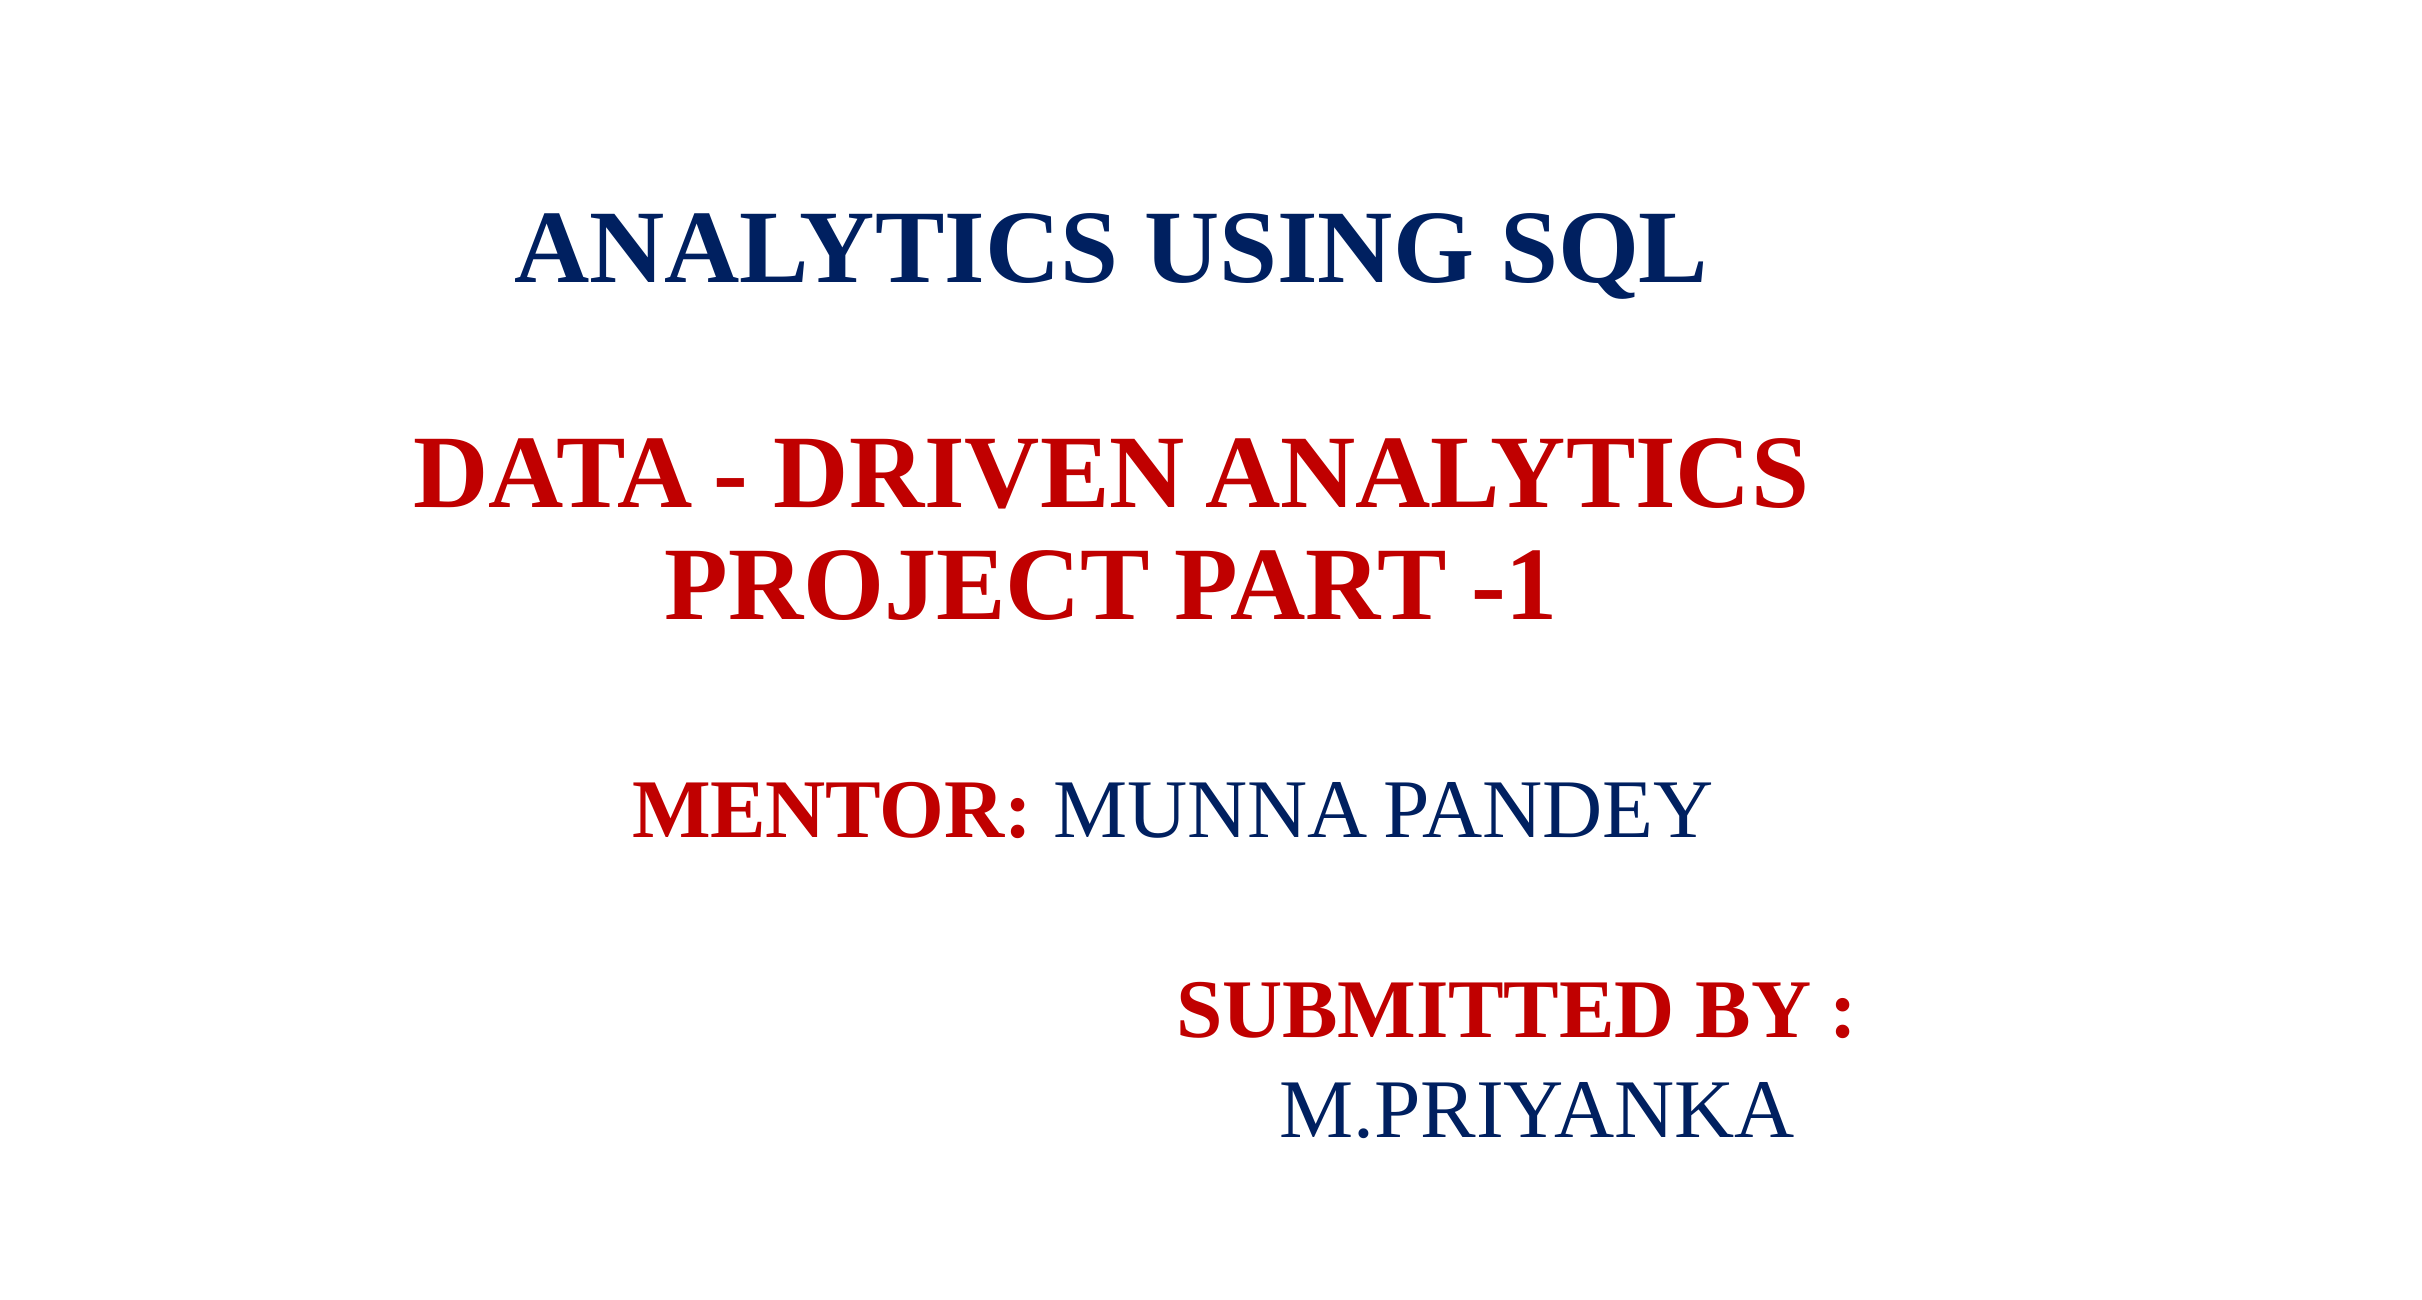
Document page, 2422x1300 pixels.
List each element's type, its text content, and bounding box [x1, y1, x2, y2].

text_box MENTOR: MUNNA PANDEY SUBMITTED BY : M.PRIYANKA [455, 701, 2002, 1162]
title ANALYTICS USING SQL DATA - DRIVEN ANALYTICS PROJECT PART -1 [386, 138, 1837, 650]
